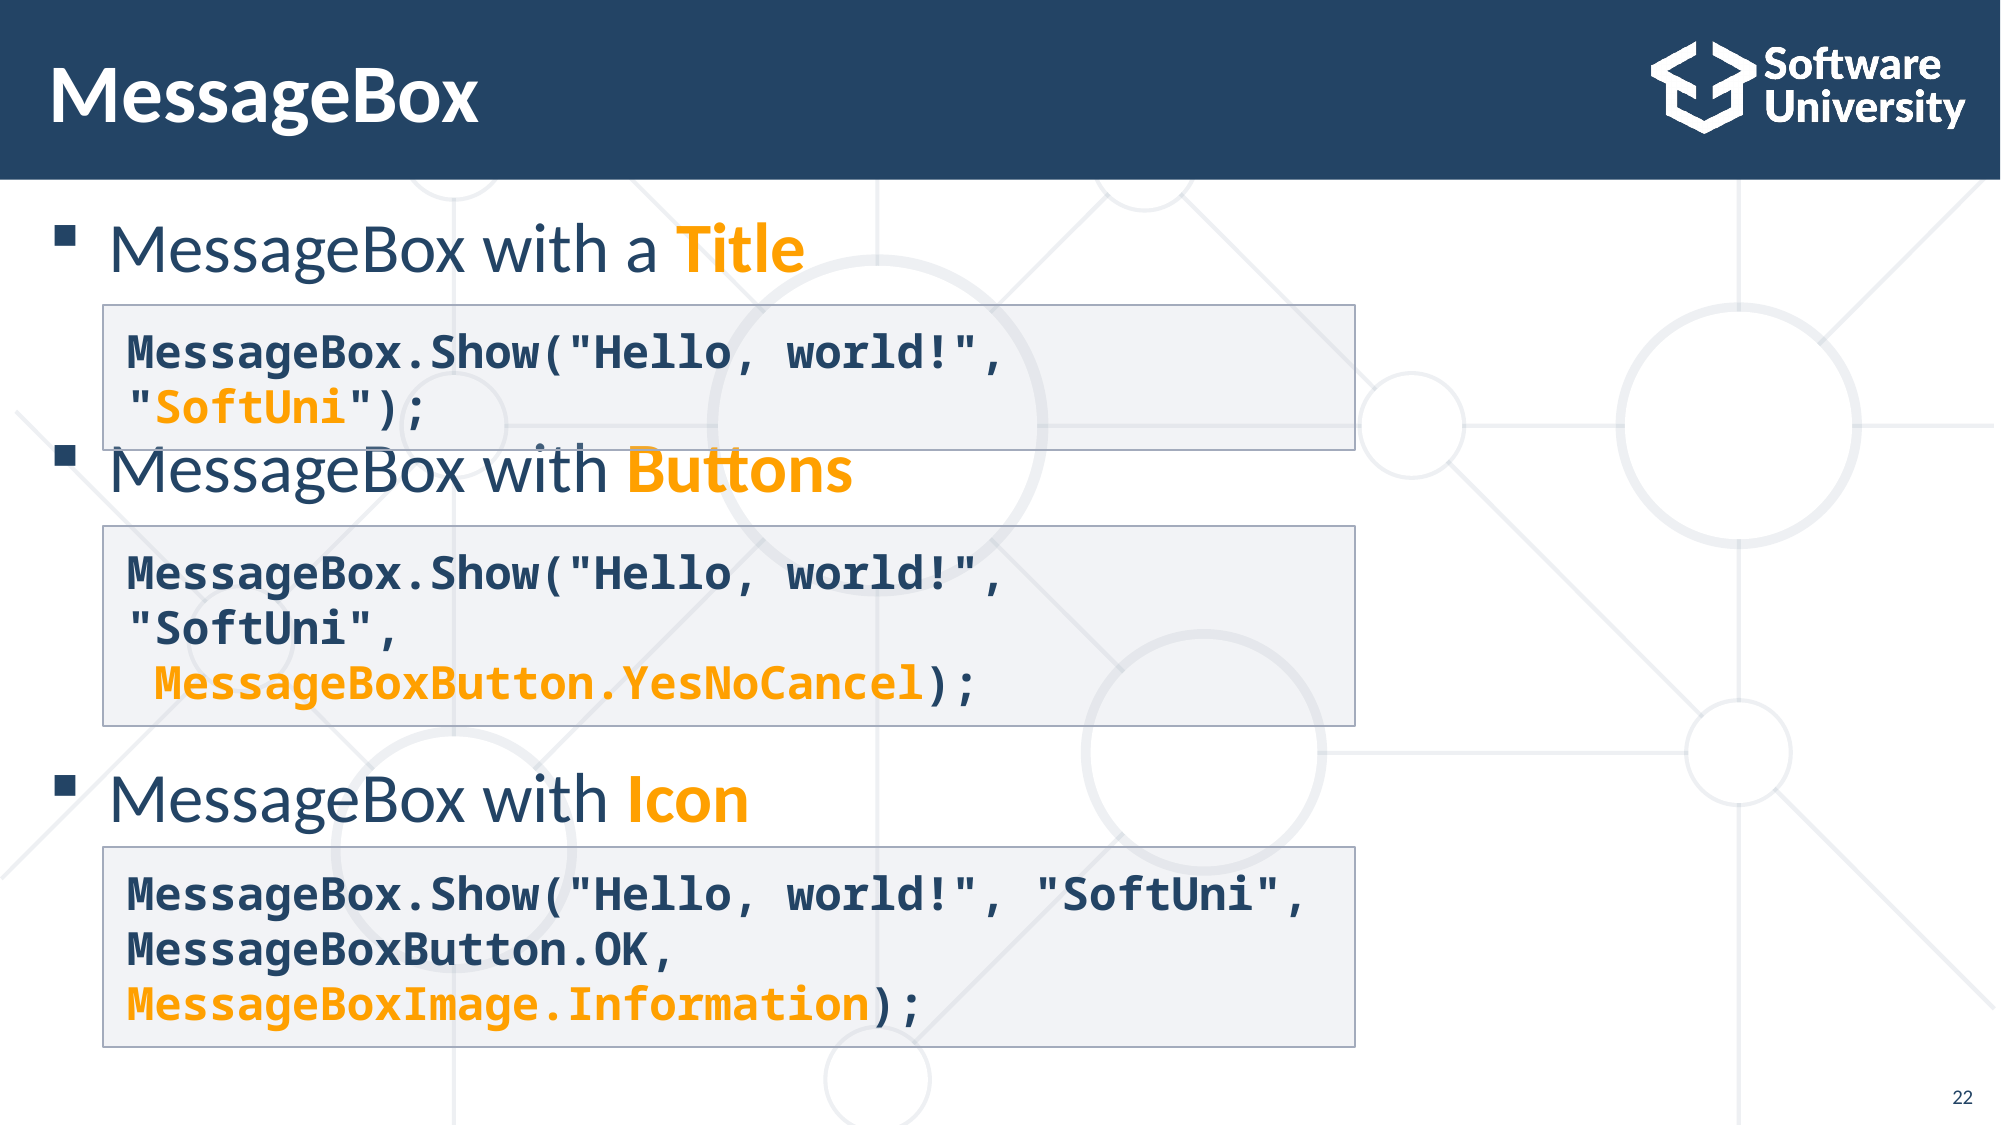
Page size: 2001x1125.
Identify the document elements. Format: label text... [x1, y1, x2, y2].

list MessageBox with a Title MessageBox with Buttons MessageBox with Icon [31, 196, 1970, 1104]
text_box MessageBox.Show("Hello, world!", "SoftUni", MessageBoxButton.YesNoCancel); [103, 526, 1356, 727]
text_box MessageBox.Show("Hello, world!", "SoftUni"); [103, 304, 1356, 451]
slide_number 22 [1927, 1067, 1989, 1117]
picture [1651, 41, 1966, 134]
text_box MessageBox.Show("Hello, world!", "SoftUni", MessageBoxButton.OK, MessageBoxImage.Information); [103, 846, 1356, 1048]
title MessageBox [31, 16, 1625, 162]
